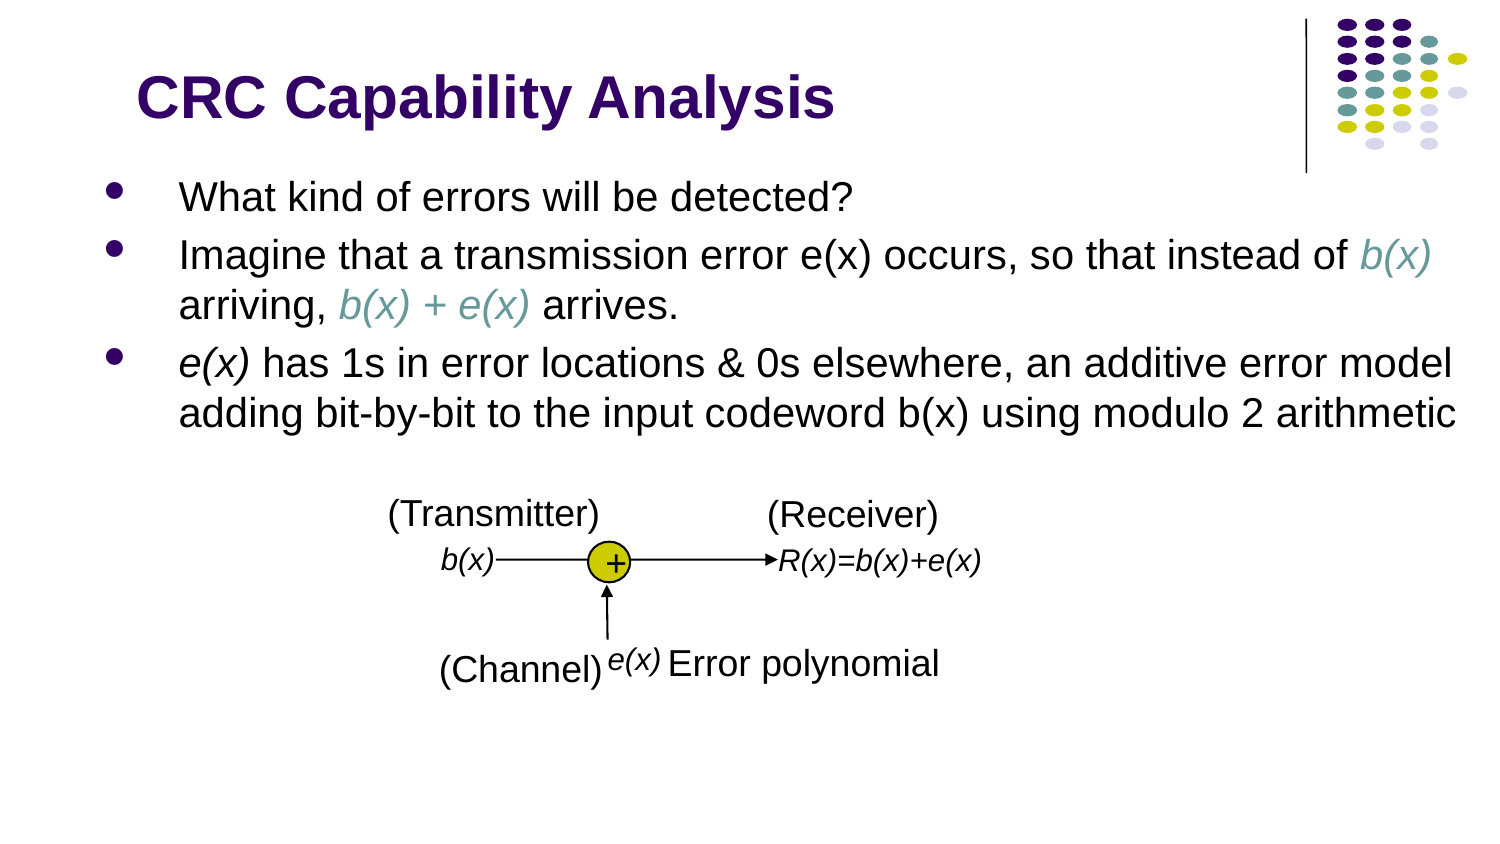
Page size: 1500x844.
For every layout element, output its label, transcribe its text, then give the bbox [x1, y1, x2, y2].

title CRC Capability Analysis [121, 35, 972, 138]
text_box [374, 483, 995, 697]
list What kind of errors will be detected? Imagine that a transmission error e(x) occurs, so that instead of b(x) arriving, b(x) + e(x) arrives. e(x) has 1s in error locations & 0s elsewhere, an additive error model adding bit-by-bit to the input codeword b(x) using modulo 2 arithmetic [95, 166, 1468, 647]
